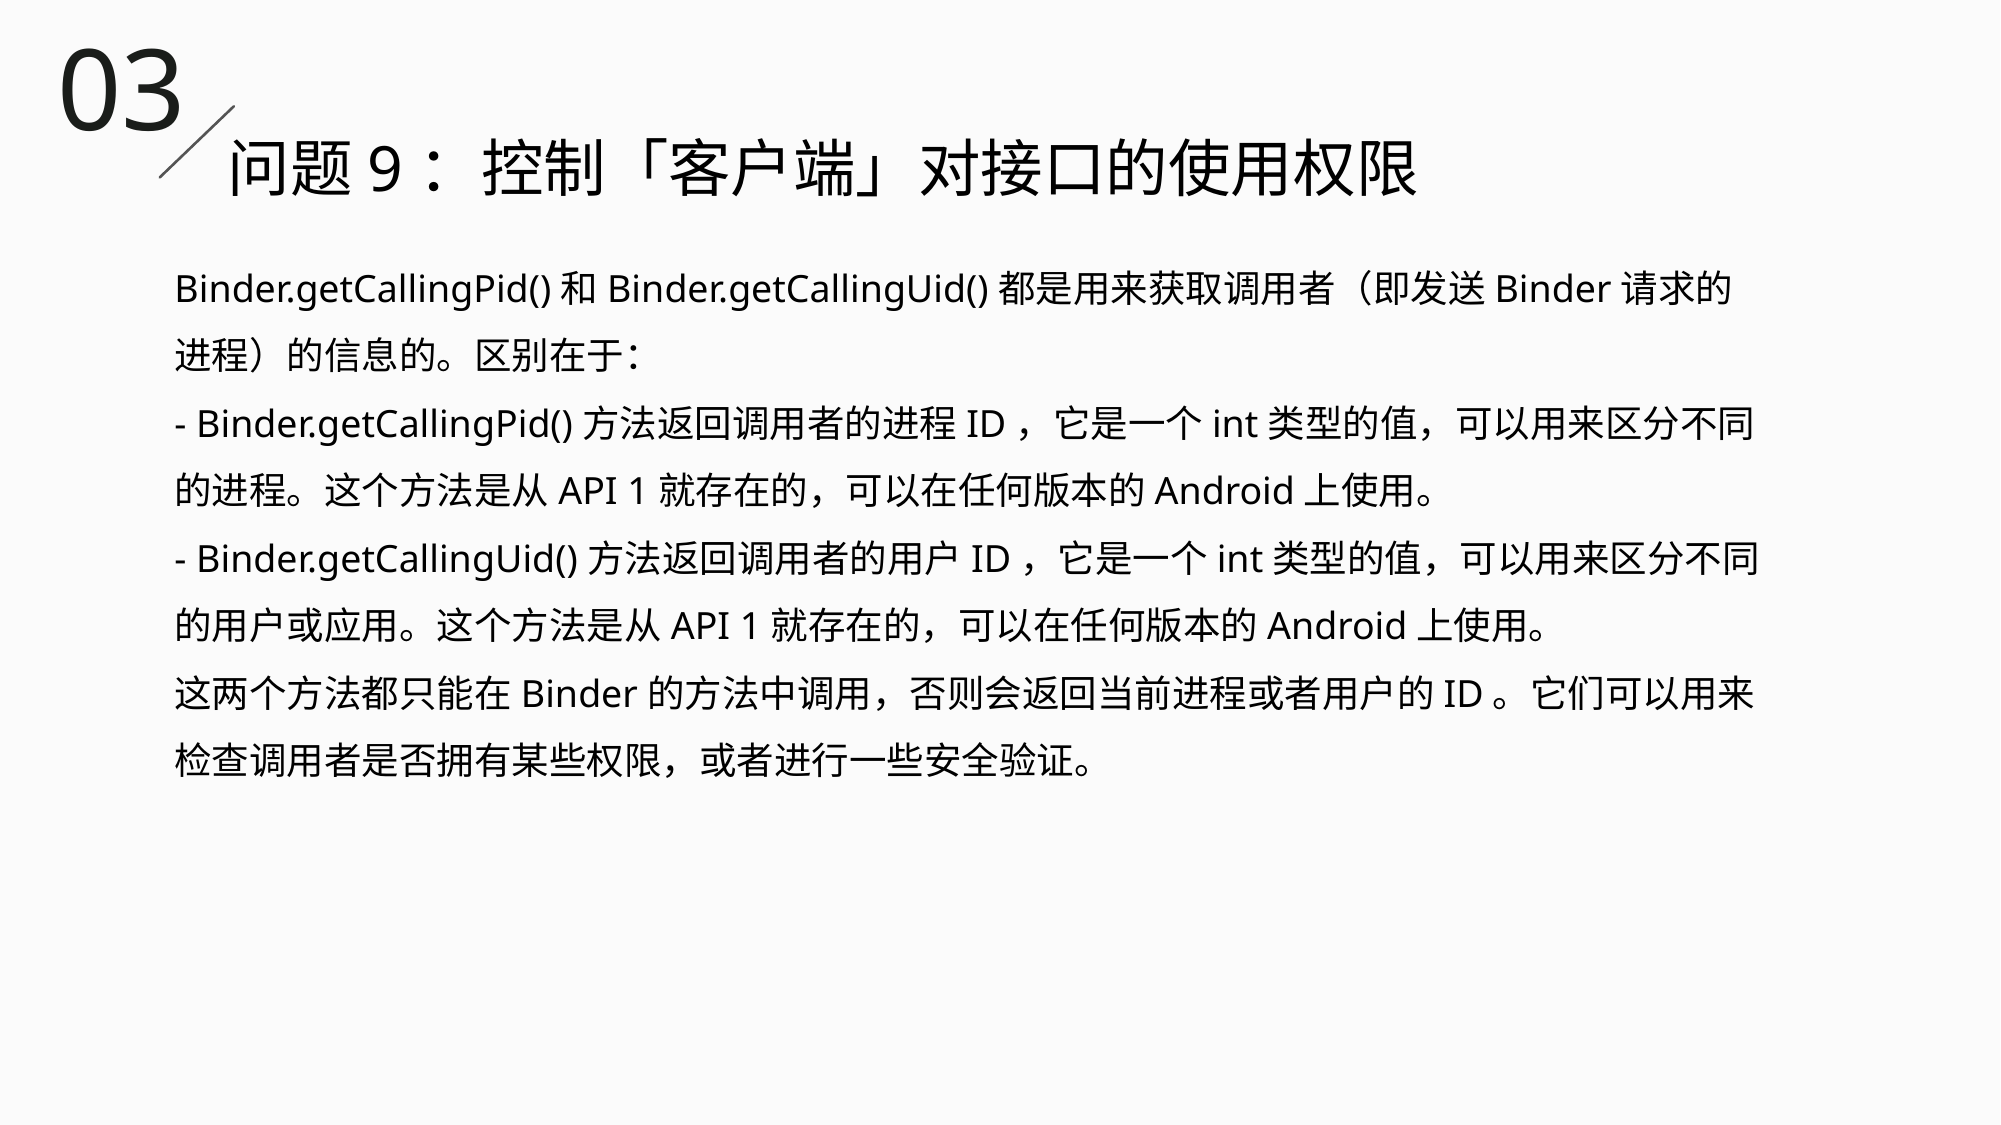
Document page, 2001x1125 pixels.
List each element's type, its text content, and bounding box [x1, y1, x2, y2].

text_box Binder.getCallingPid()和Binder.getCallingUid()都是用来获取调用者（即发送Binder请求的进程）的信息的。区别在于： - Binder.getCallingPid()方法返回调用者的进程ID，它是一个int类型的值，可以用来区分不同的进程。这个方法是从API 1就存在的，可以在任何版本的Android上使用。 - Binder.getCallingUid()方法返回调用者的用户ID，它是一个int类型的值，可以用来区分不同的用户或应用。这个方法是从API 1就存在的，可以在任何版本的Android上使用。 这两个方法都只能在Binder的方法中调用，否则会返回当前进程或者用户的ID。它们可以用来检查调用者是否拥有某些权限，或者进行一些安全验证。 [159, 234, 1782, 998]
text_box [159, 106, 234, 178]
text_box 03 [42, 10, 214, 161]
text_box 问题9：控制「客户端」对接口的使用权限 [213, 106, 1782, 212]
